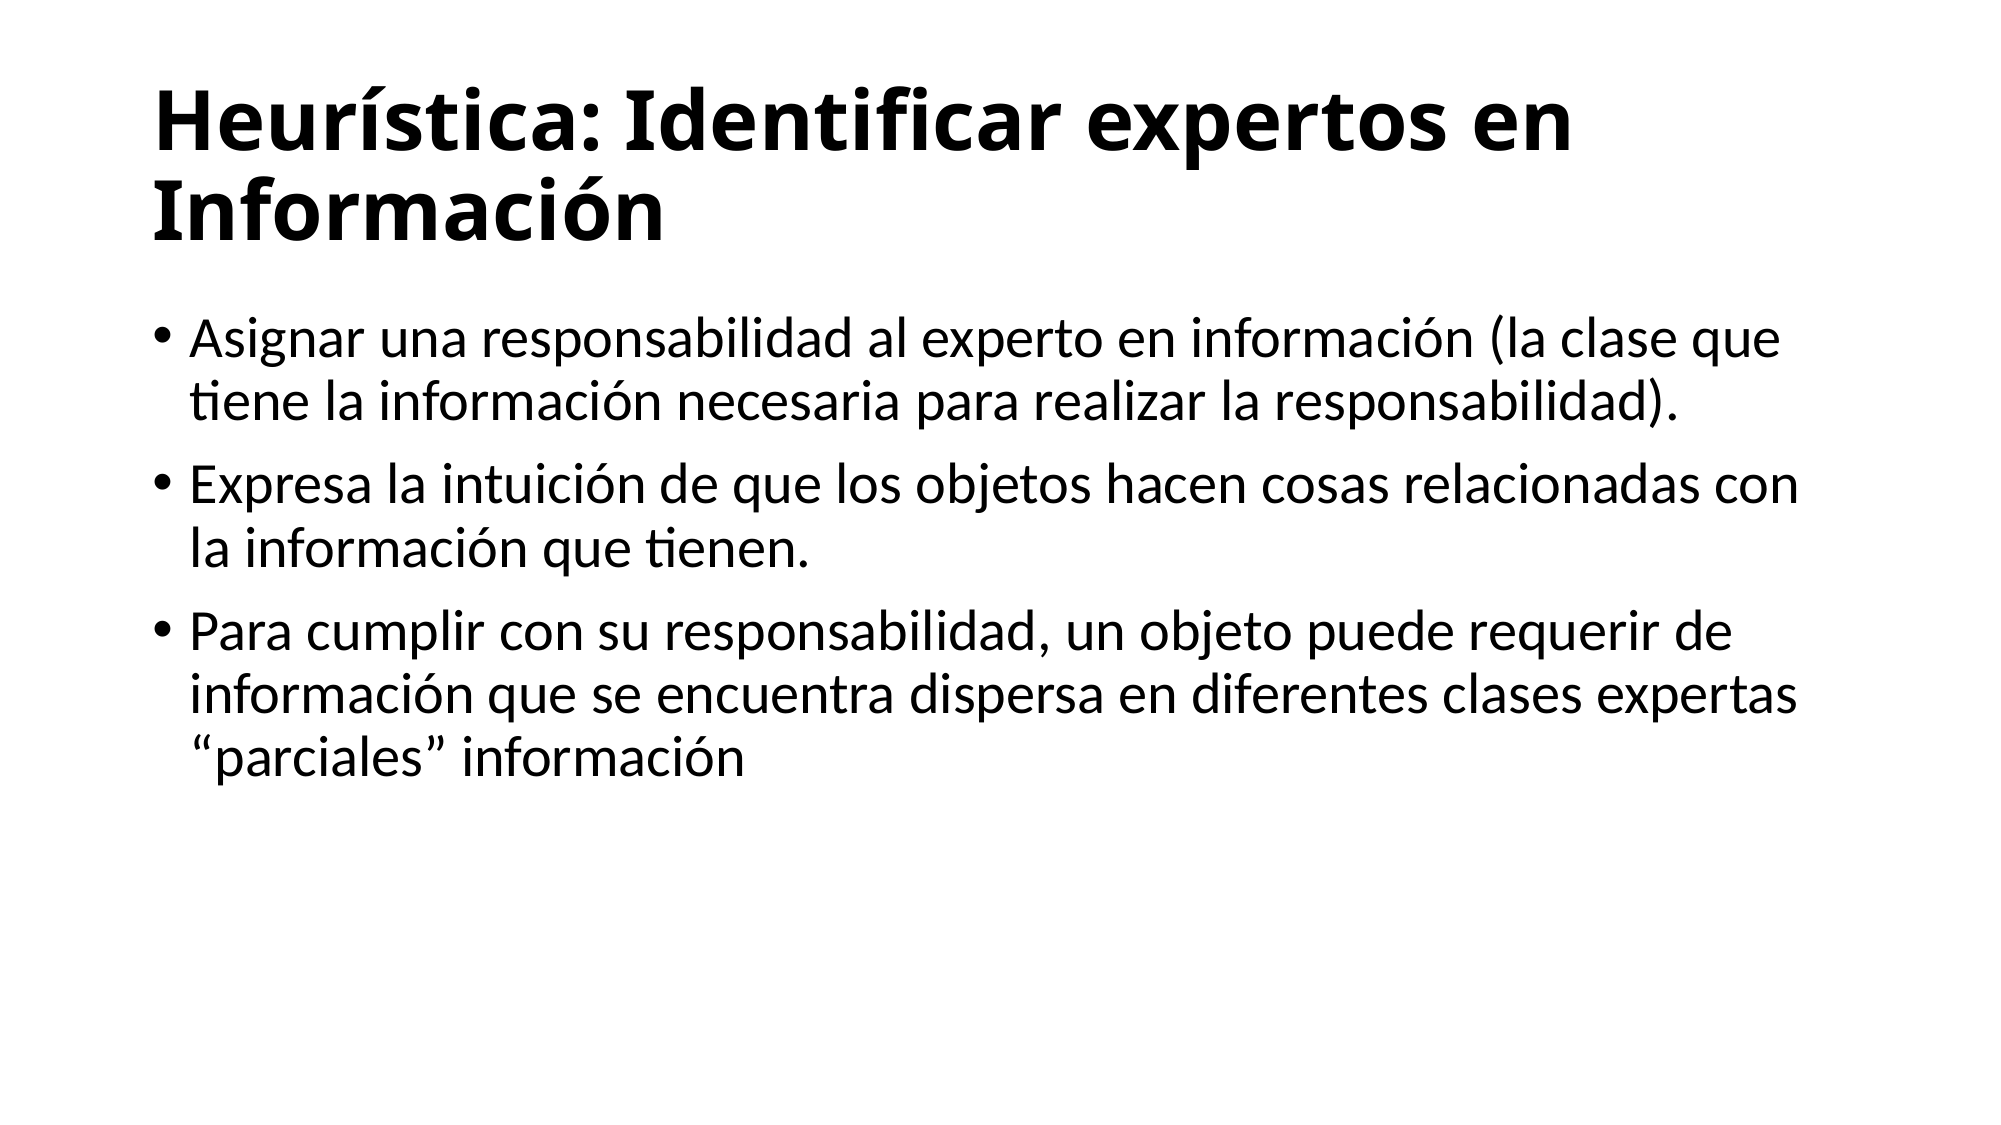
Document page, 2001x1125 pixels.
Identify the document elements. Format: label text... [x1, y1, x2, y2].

title Heurística: Identificar expertos en Información [137, 59, 1863, 278]
list Asignar una responsabilidad al experto en información (la clase que tiene la información necesaria para realizar la responsabilidad). Expresa la intuición de que los objetos hacen cosas relacionadas con la información que tienen. Para cumplir con su responsabilidad, un objeto puede requerir de información que se encuentra dispersa en diferentes clases expertas “parciales” información [137, 299, 1863, 1014]
